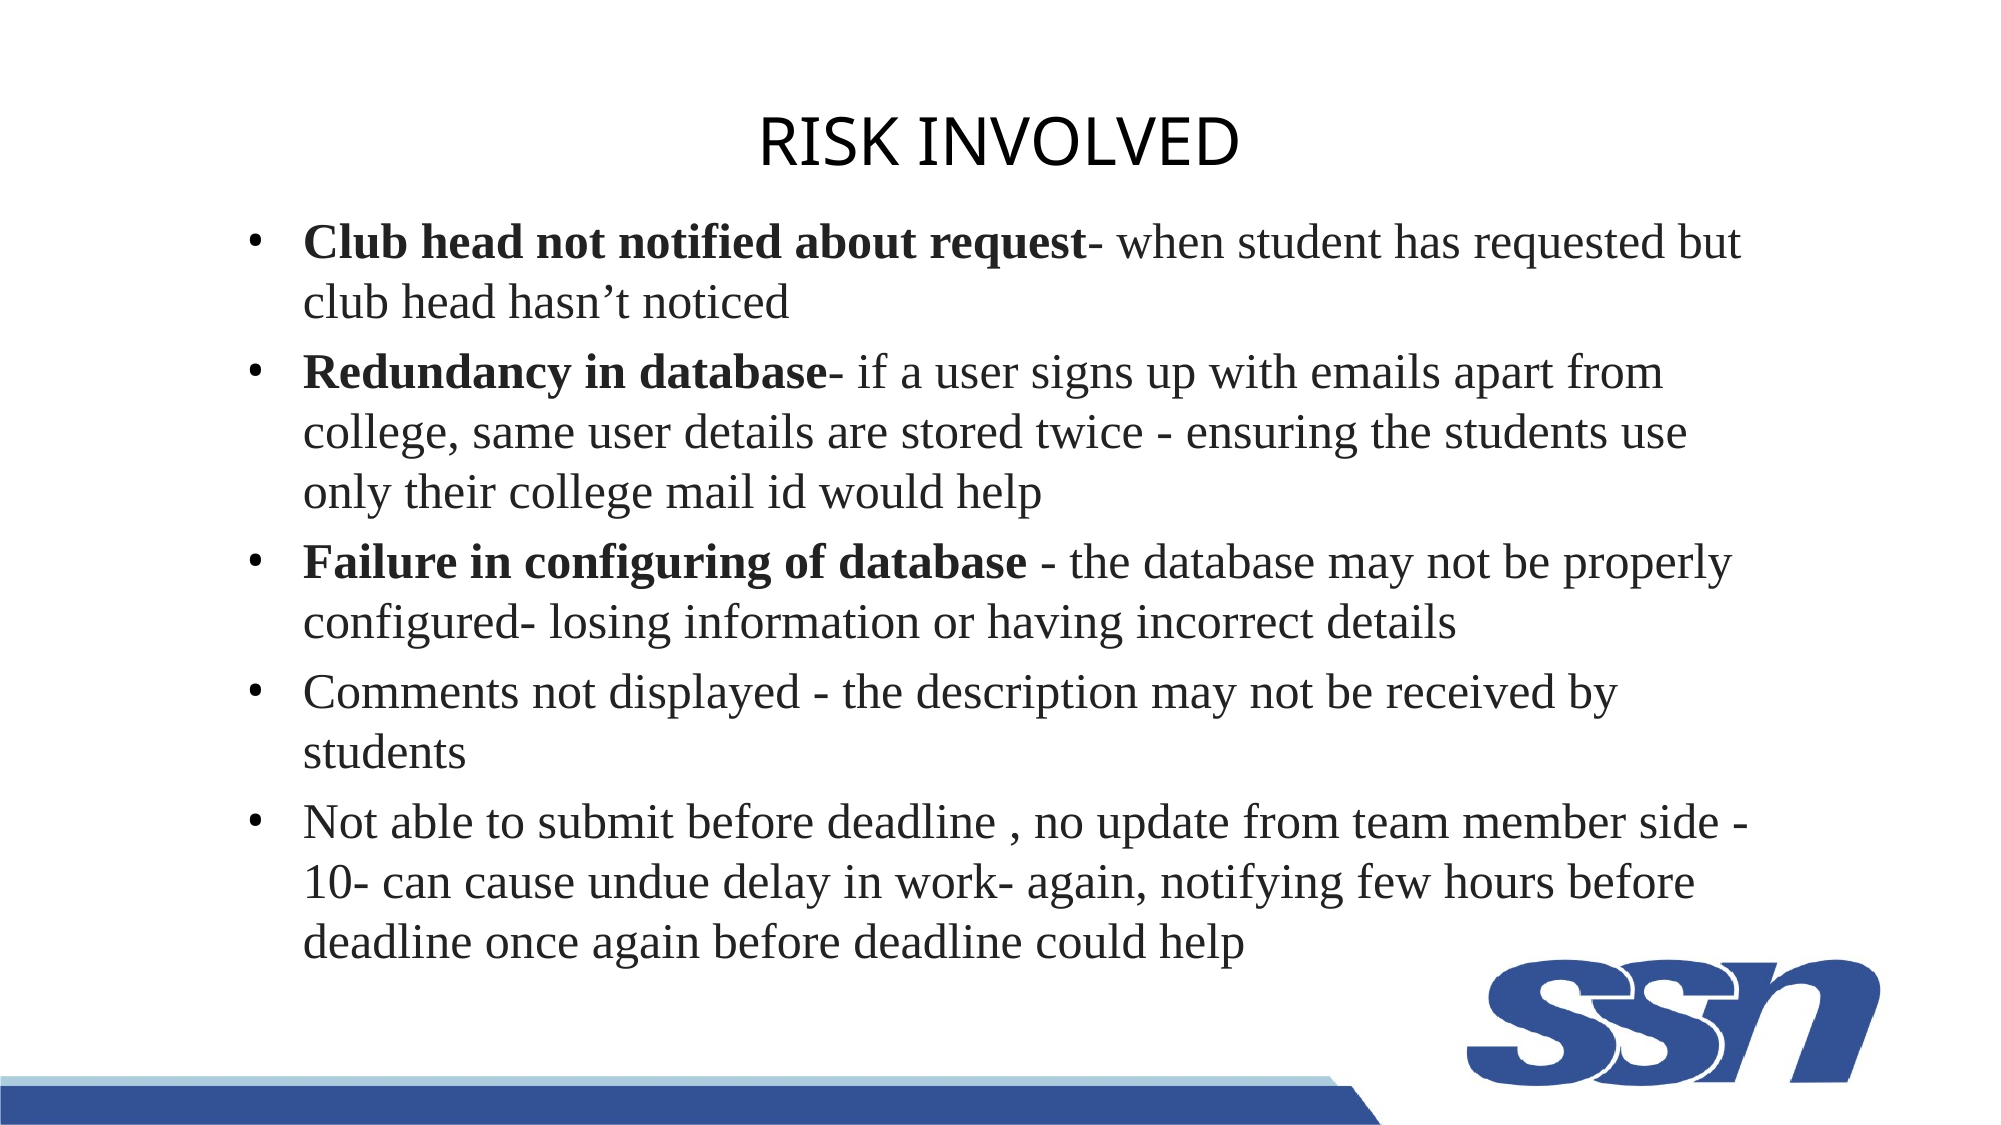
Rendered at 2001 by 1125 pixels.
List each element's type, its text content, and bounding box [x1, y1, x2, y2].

picture [0, 916, 1967, 1125]
title RISK INVOLVED [99, 45, 1900, 233]
list Club head not notified about request- when student has requested but club head hasn’t noticed Redundancy in database- if a user signs up with emails apart from college, same user details are stored twice - ensuring the students use only their college mail id would help Failure in configuring of database - the database may not be properly configured- losing information or having incorrect details Comments not displayed - the description may not be received by students Not able to submit before deadline , no update from team member side - 10- can cause undue delay in work- again, notifying few hours before deadline once again before deadline could help [231, 151, 1802, 974]
